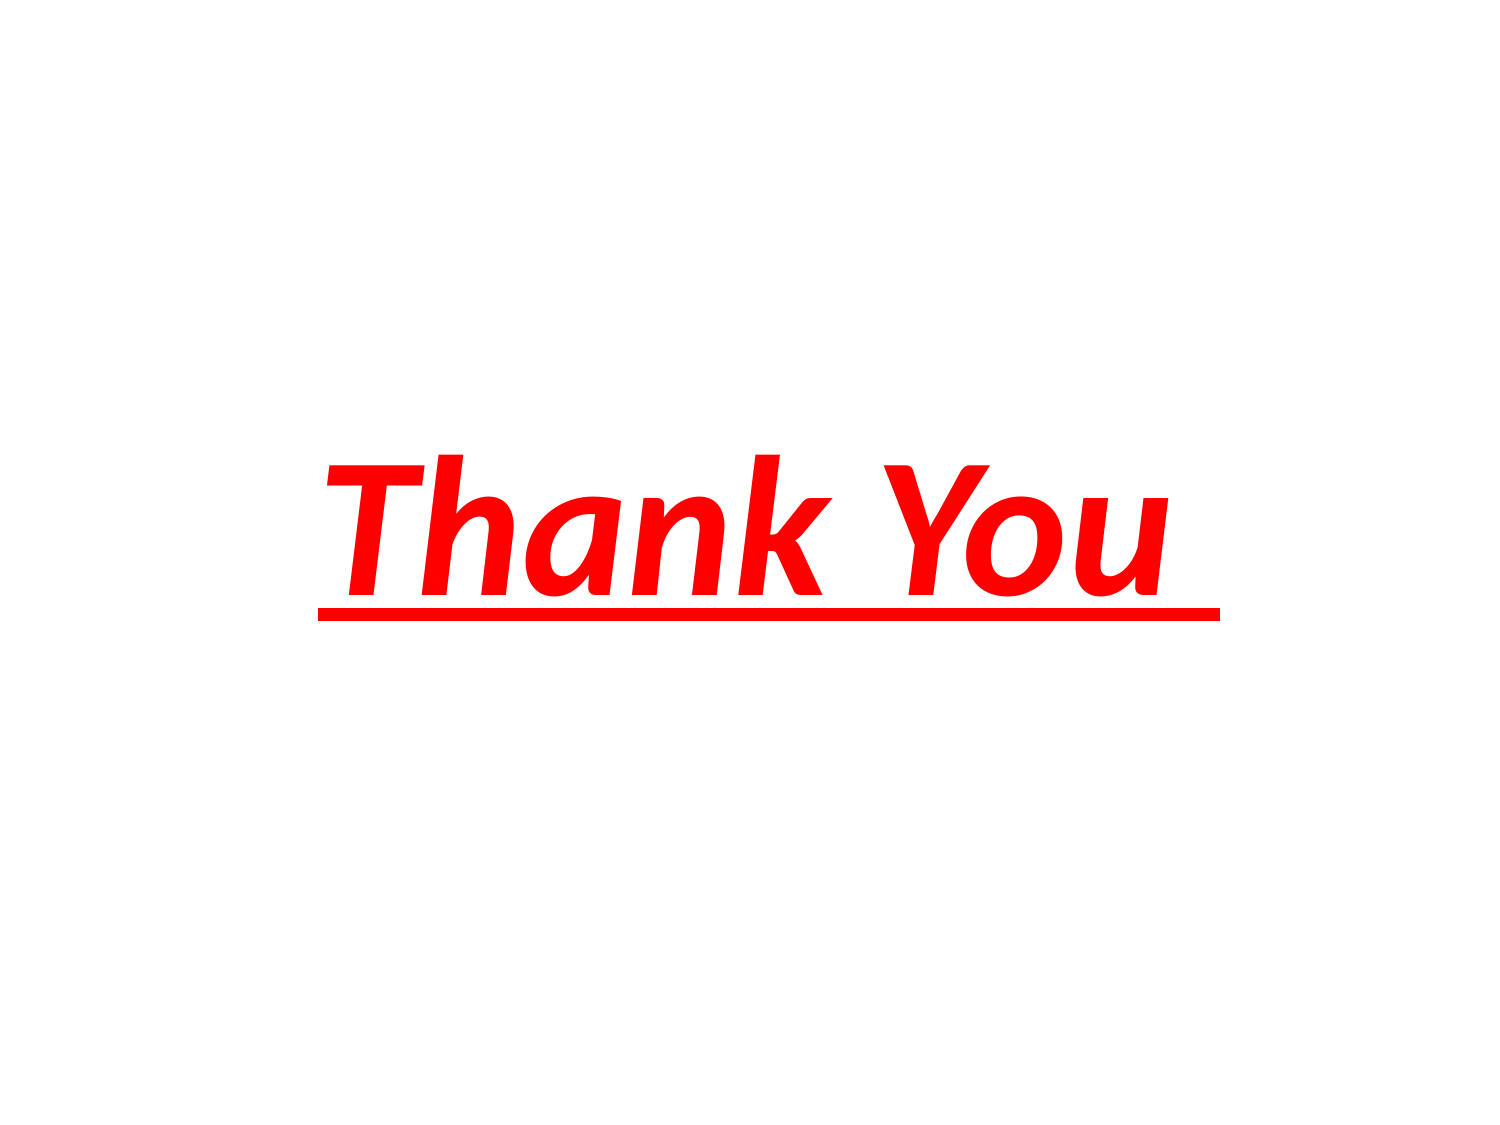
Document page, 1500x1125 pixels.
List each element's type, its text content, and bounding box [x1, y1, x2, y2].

title Thank You [93, 421, 1444, 610]
